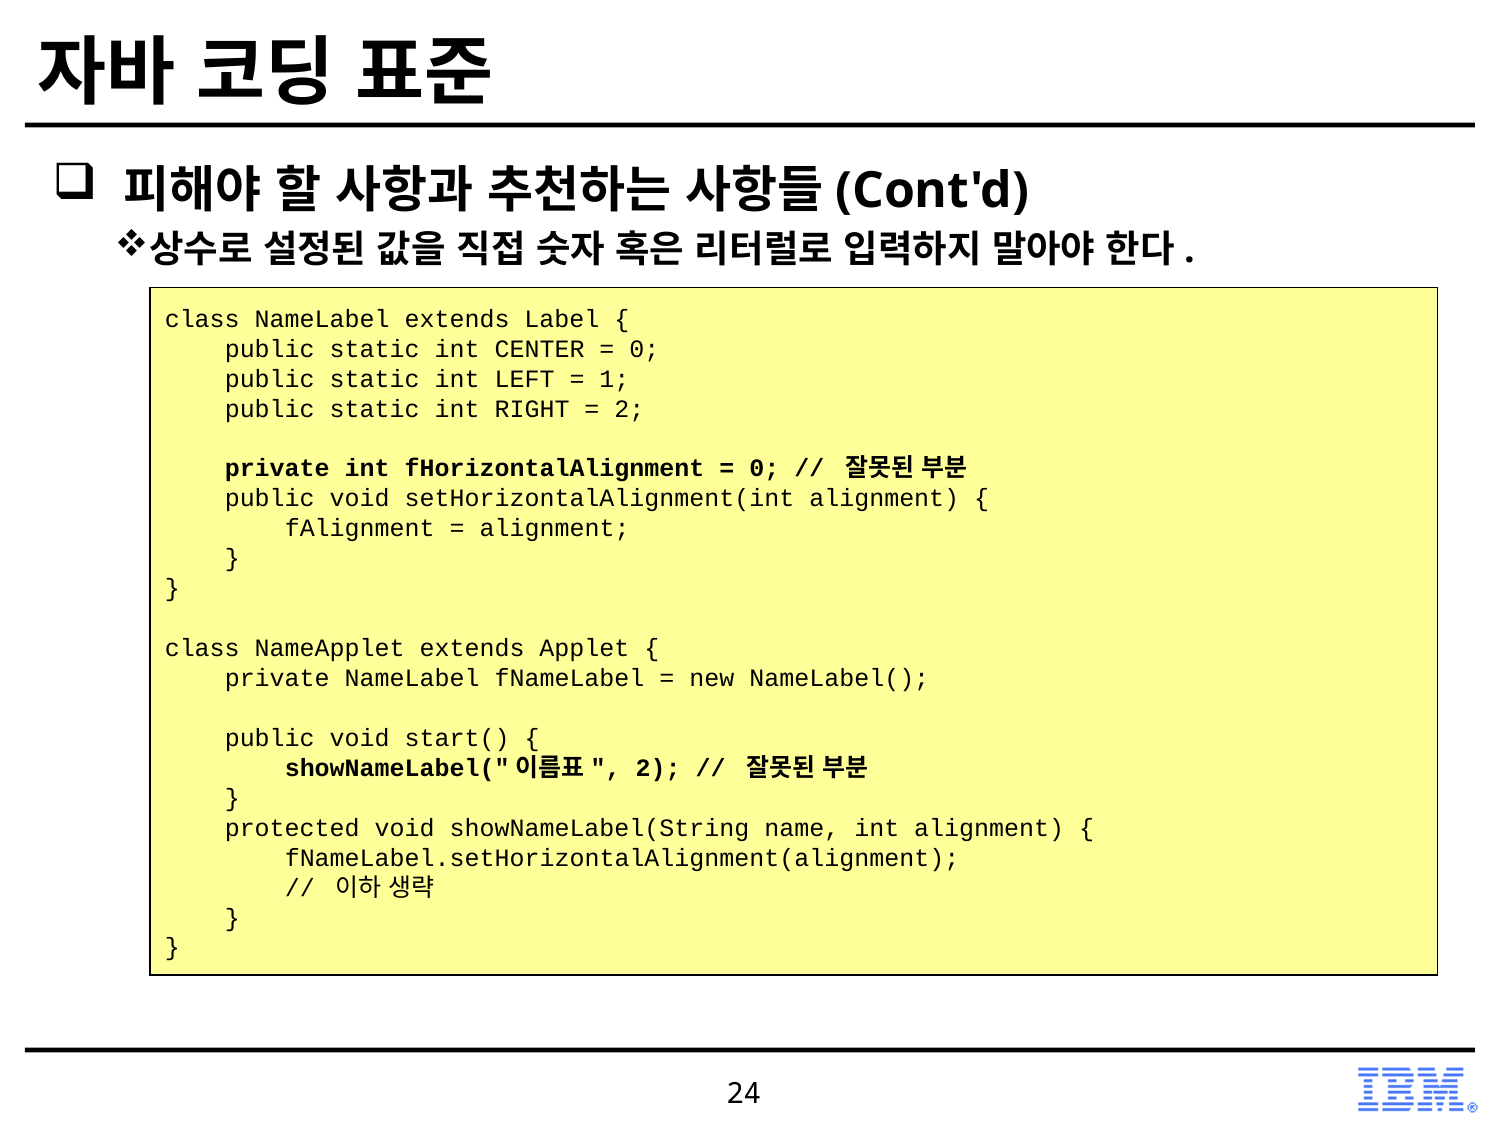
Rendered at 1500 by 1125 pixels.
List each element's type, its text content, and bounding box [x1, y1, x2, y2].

slide_number 24 [587, 1074, 901, 1113]
picture [1357, 1065, 1482, 1117]
text_box class NameLabel extends Label { public static int CENTER = 0; public static int LEFT = 1; public static int RIGHT = 2; private int fHorizontalAlignment = 0; // 잘못된 부분 public void setHorizontalAlignment(int alignment) { fAlignment = alignment; } } class NameApplet extends Applet { private NameLabel fNameLabel = new NameLabel(); public void start() { showNameLabel("이름표", 2); // 잘못된 부분 } protected void showNameLabel(String name, int alignment) { fNameLabel.setHorizontalAlignment(alignment); // 이하 생략 } } [149, 287, 1438, 975]
title 자바 코딩 표준 [37, 24, 1288, 113]
list 피해야 할 사항과 추천하는 사항들(Cont'd) 상수로 설정된 값을 직접 숫자 혹은 리터럴로 입력하지 말아야 한다. [37, 149, 1463, 1026]
